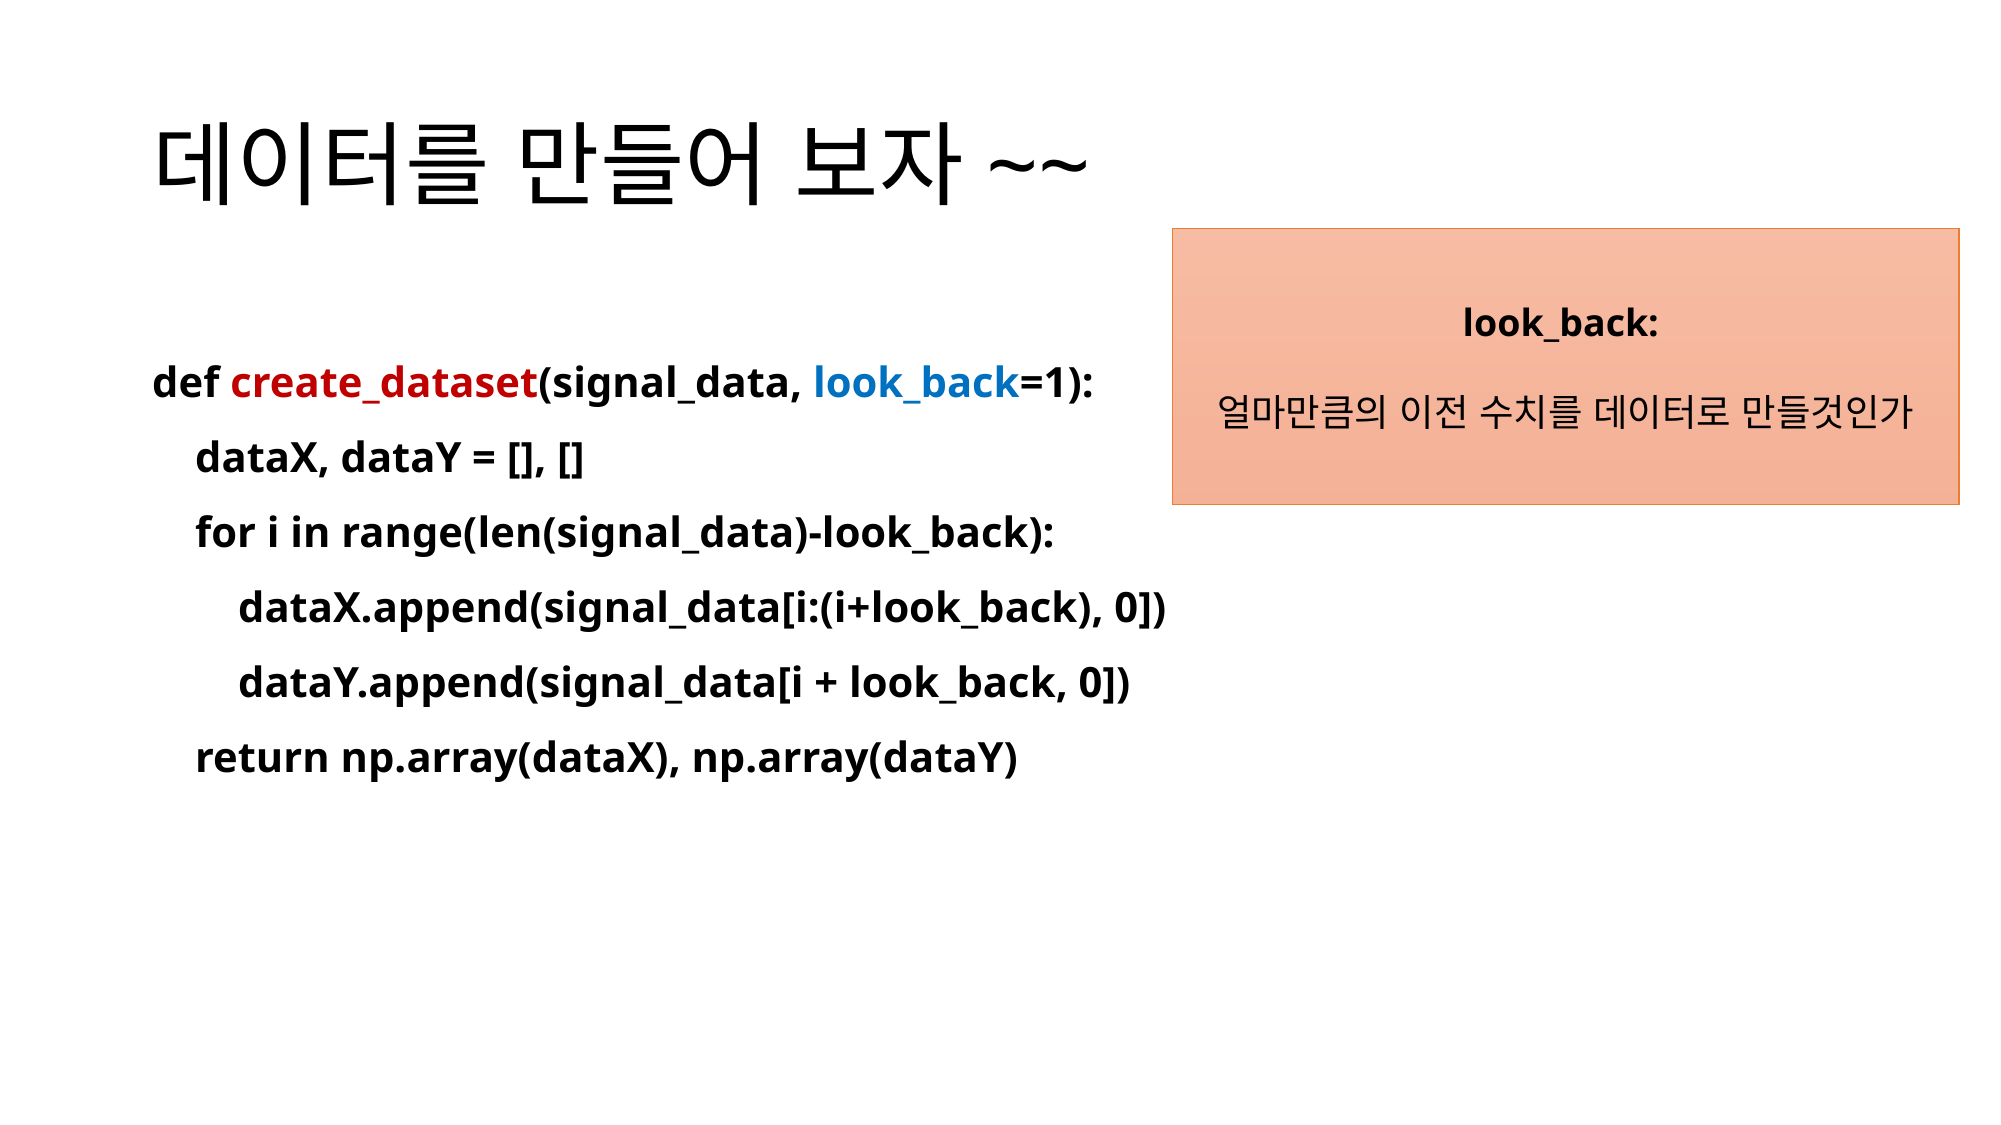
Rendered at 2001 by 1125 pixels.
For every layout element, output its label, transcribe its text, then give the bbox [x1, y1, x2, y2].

text_box def create_dataset(signal_data, look_back=1): dataX, dataY = [], [] for i in range(len(signal_data)-look_back): dataX.append(signal_data[i:(i+look_back), 0]) dataY.append(signal_data[i + look_back, 0]) return np.array(dataX), np.array(dataY) [137, 323, 1863, 788]
title 데이터를 만들어 보자~~ [137, 59, 1863, 278]
text_box look_back: 얼마만큼의 이전 수치를 데이터로 만들것인가 [1172, 228, 1960, 505]
